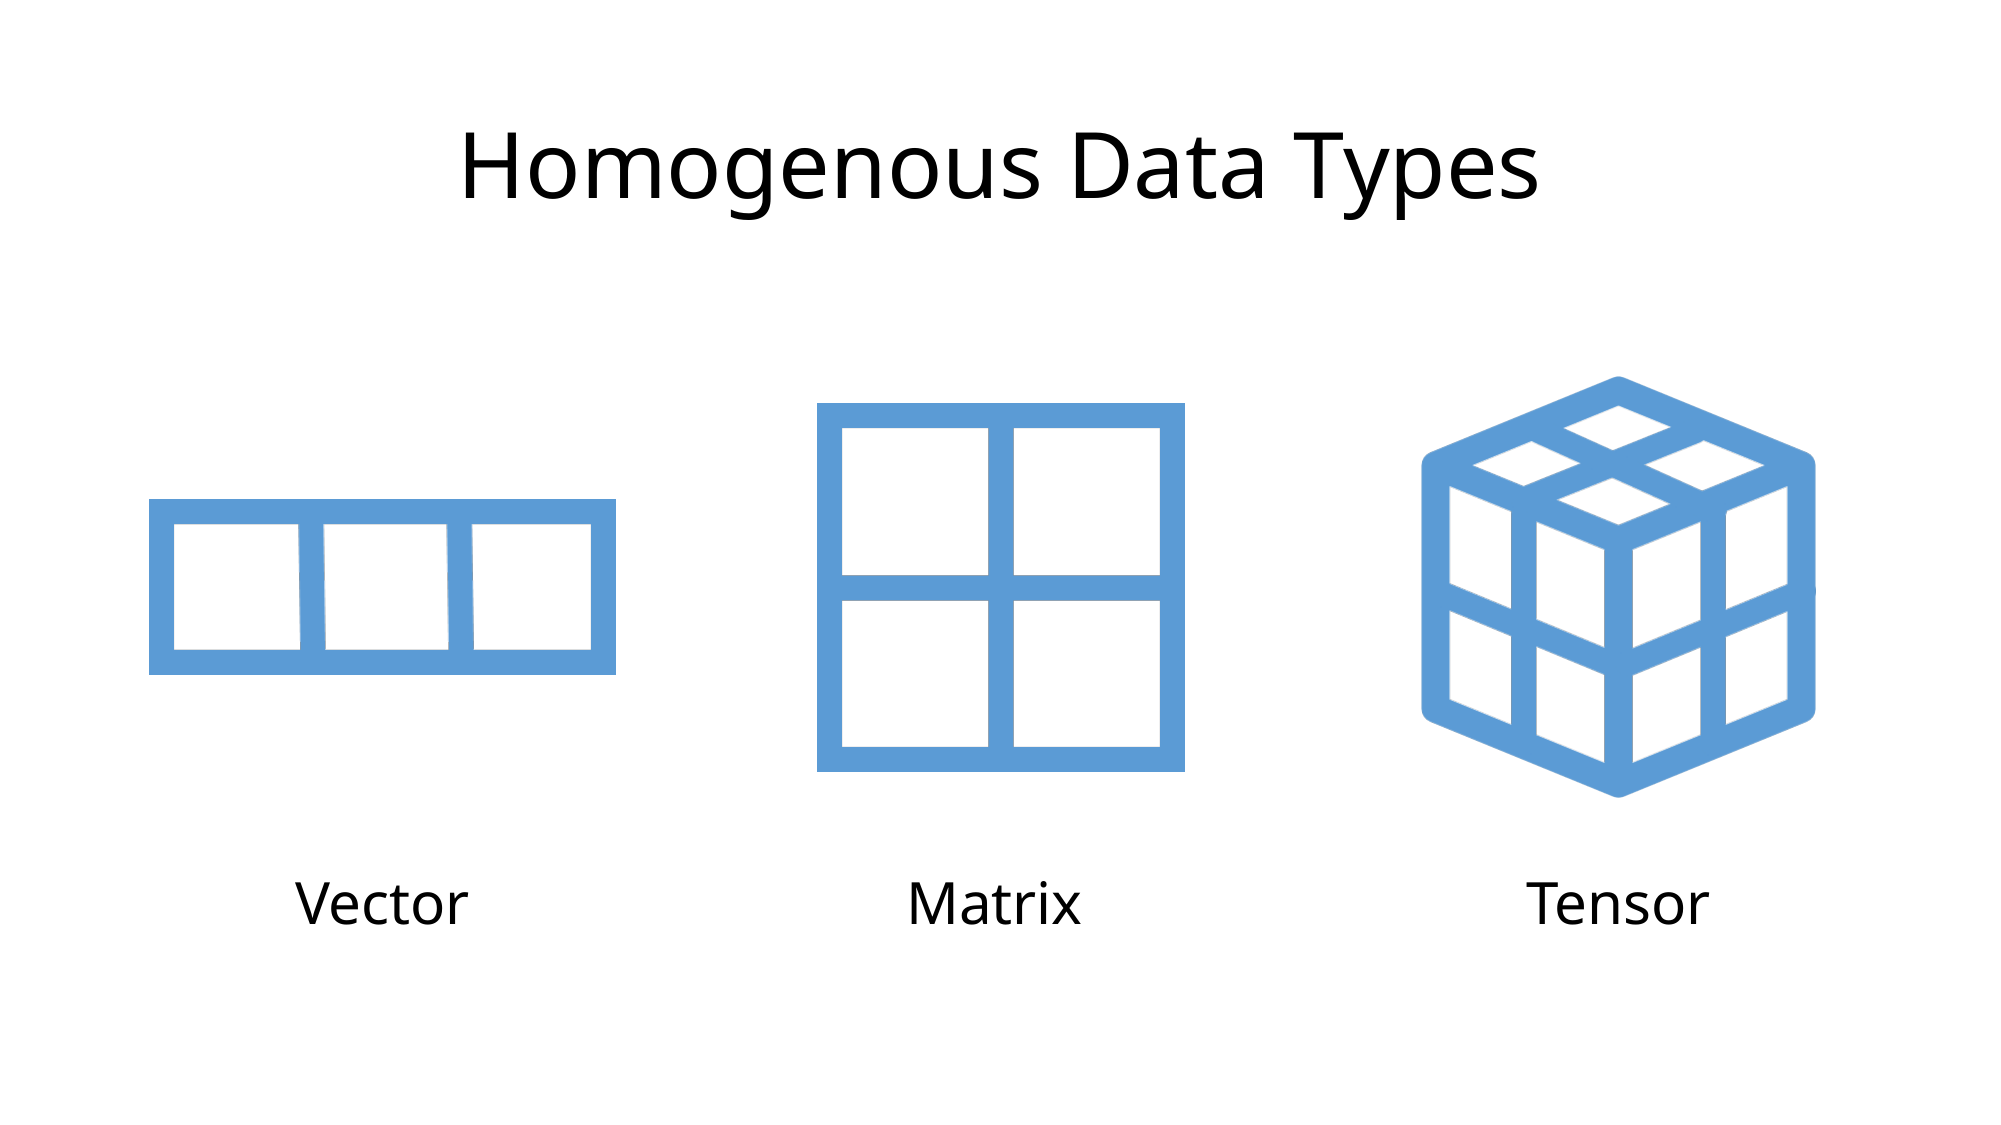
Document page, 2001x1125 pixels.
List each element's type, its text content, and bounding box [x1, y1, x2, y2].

picture [817, 403, 1185, 772]
list Vector [137, 866, 628, 1002]
picture [149, 499, 616, 675]
list Tensor [1373, 866, 1863, 1002]
list Matrix [750, 866, 1239, 1002]
title Homogenous Data Types [137, 59, 1863, 278]
picture [1384, 353, 1853, 822]
